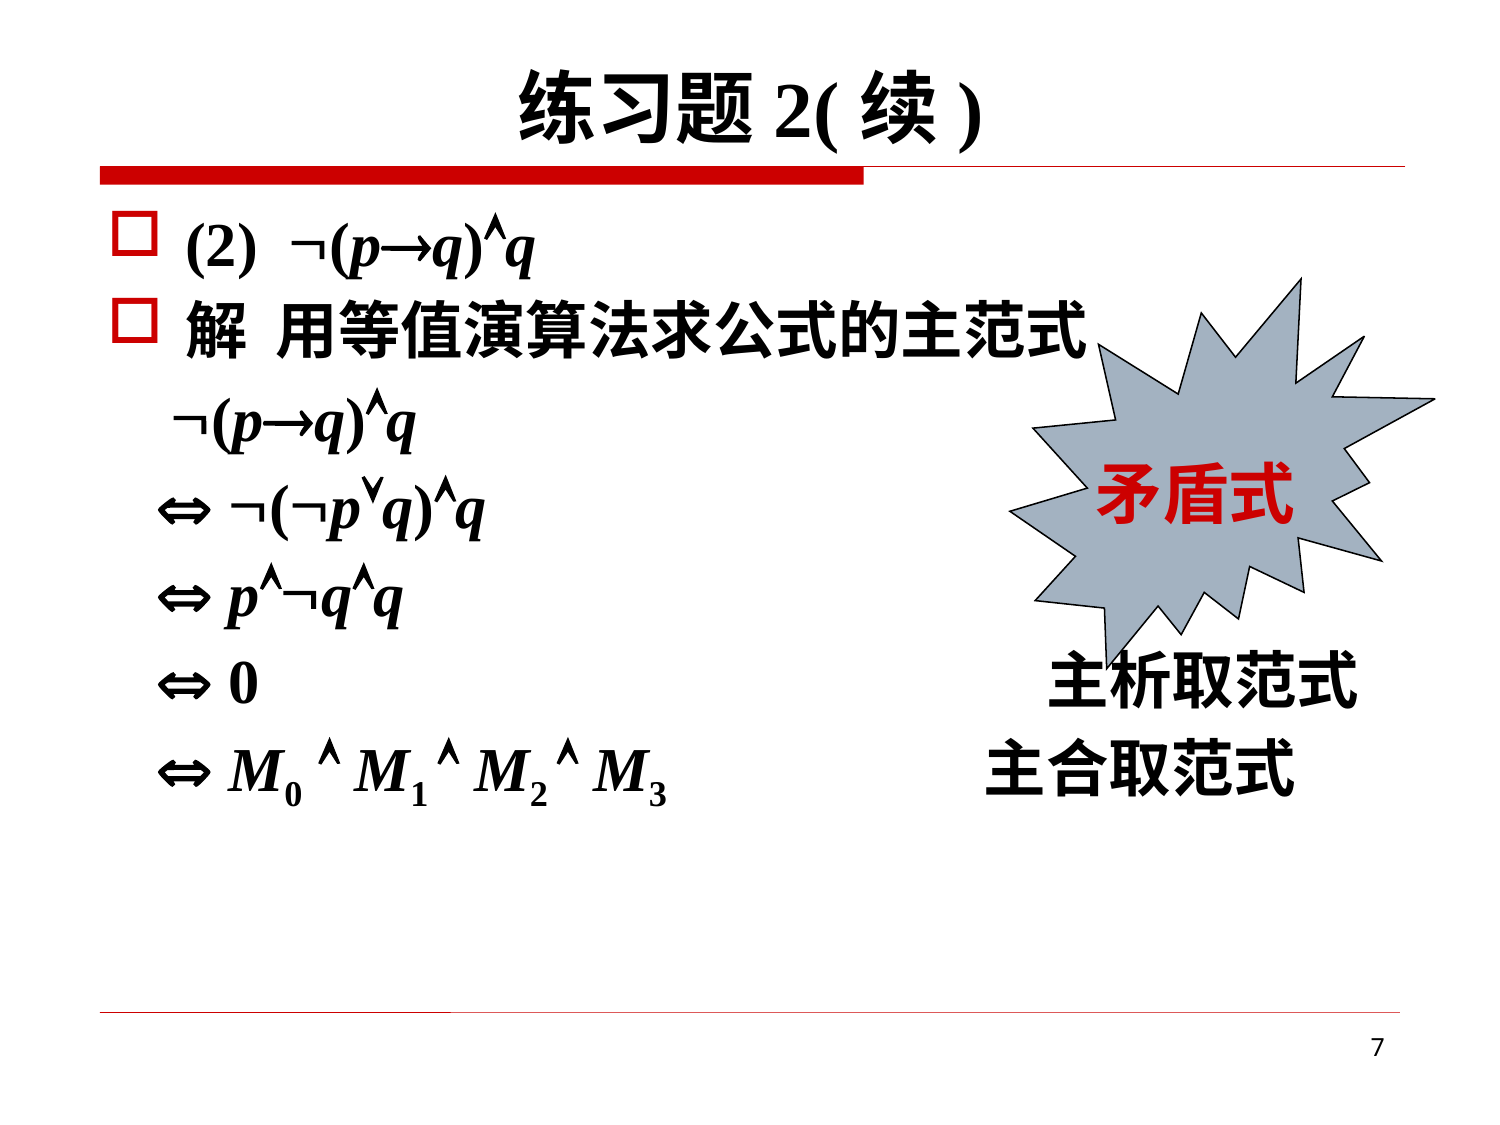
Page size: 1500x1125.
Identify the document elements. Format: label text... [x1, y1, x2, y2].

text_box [1009, 278, 1436, 669]
title 练习题2(续) [94, 31, 1407, 161]
slide_number 7 [1074, 1024, 1401, 1103]
list (2) (pq)q 解 用等值演算法求公式的主范式 (pq)q  (pq)q  pqq  0 主析取范式  M0  M1  M2  M3 主合取范式 [92, 196, 1406, 988]
